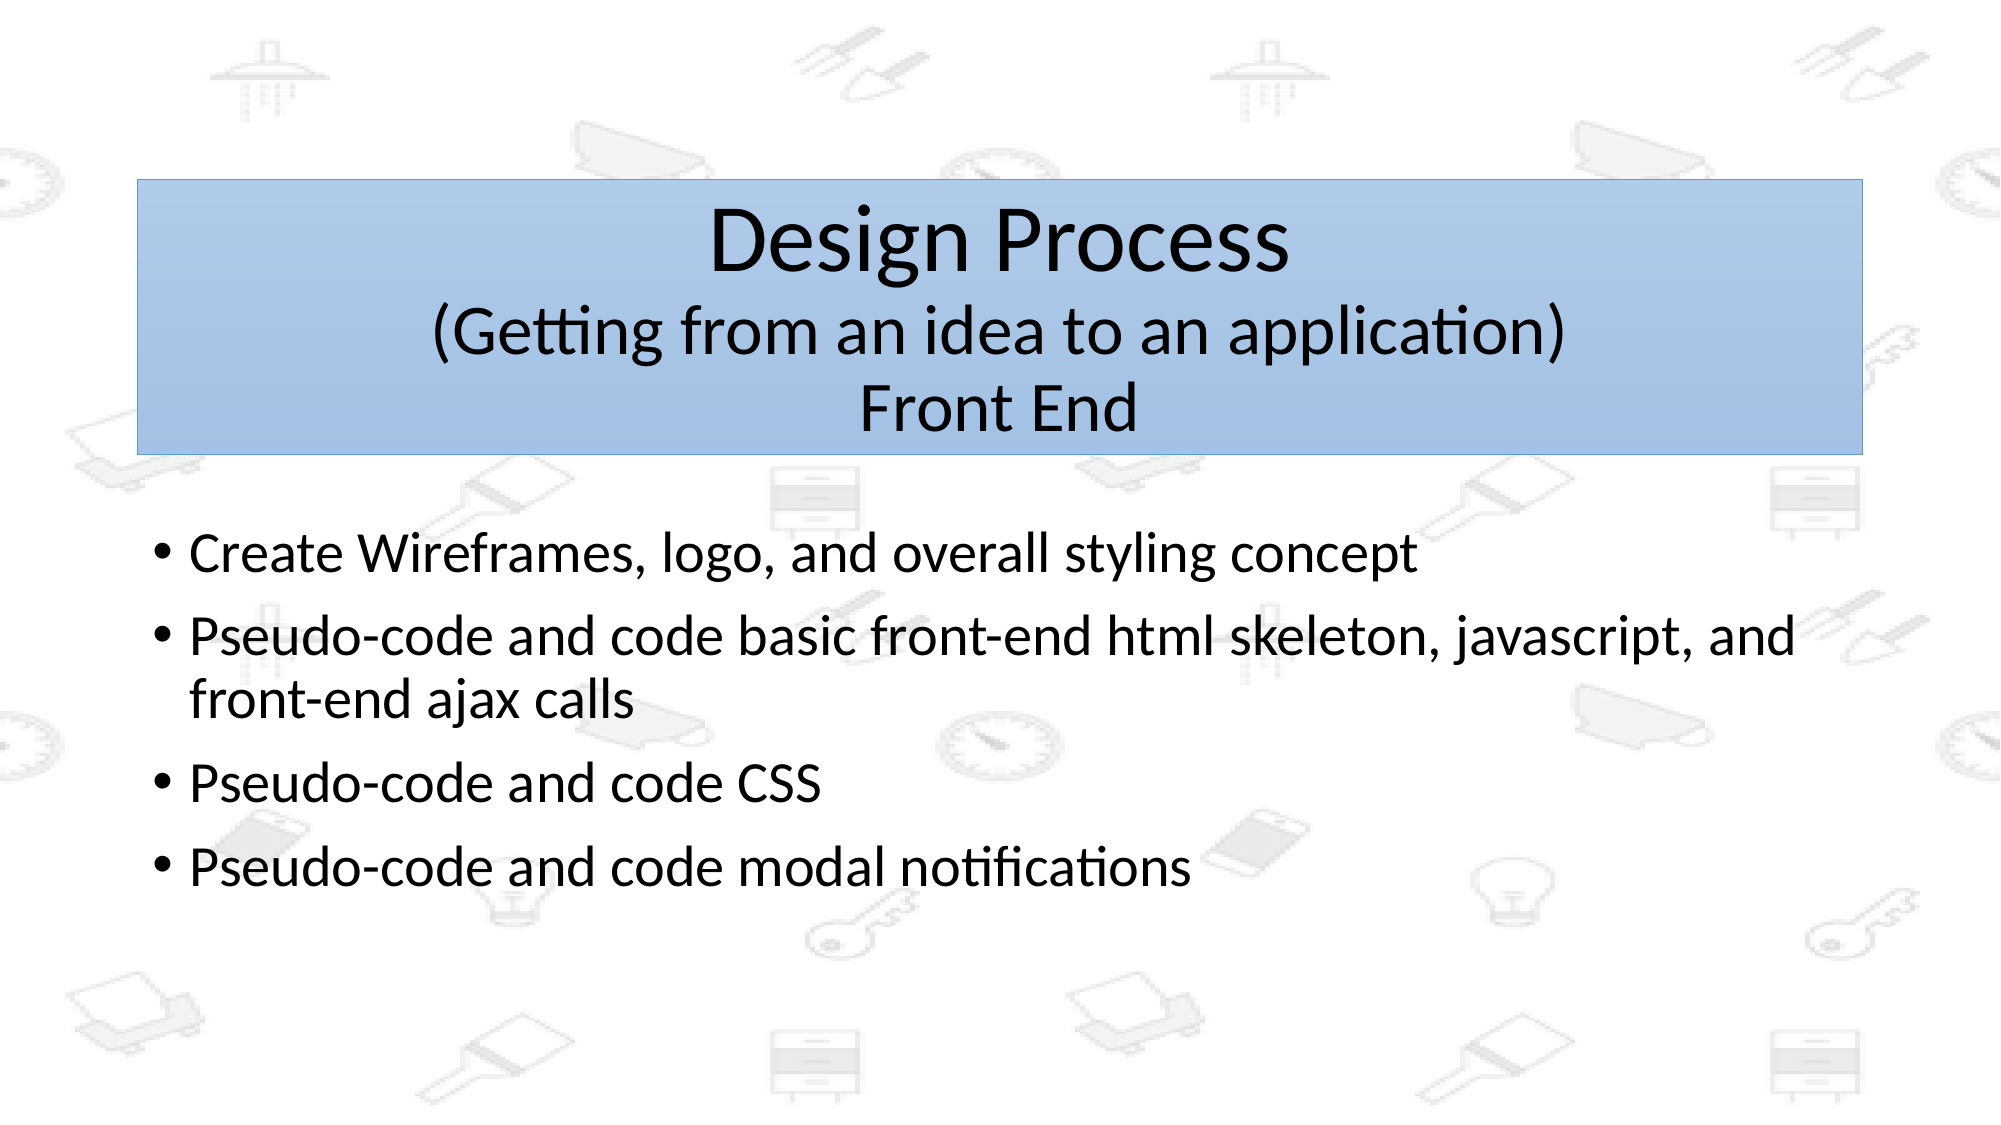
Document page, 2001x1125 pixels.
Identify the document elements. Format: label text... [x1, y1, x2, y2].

list Create Wireframes, logo, and overall styling concept Pseudo-code and code basic front-end html skeleton, javascript, and front-end ajax calls Pseudo-code and code CSS Pseudo-code and code modal notifications [137, 514, 1863, 958]
title Design Process (Getting from an idea to an application) Front End [137, 179, 1863, 455]
